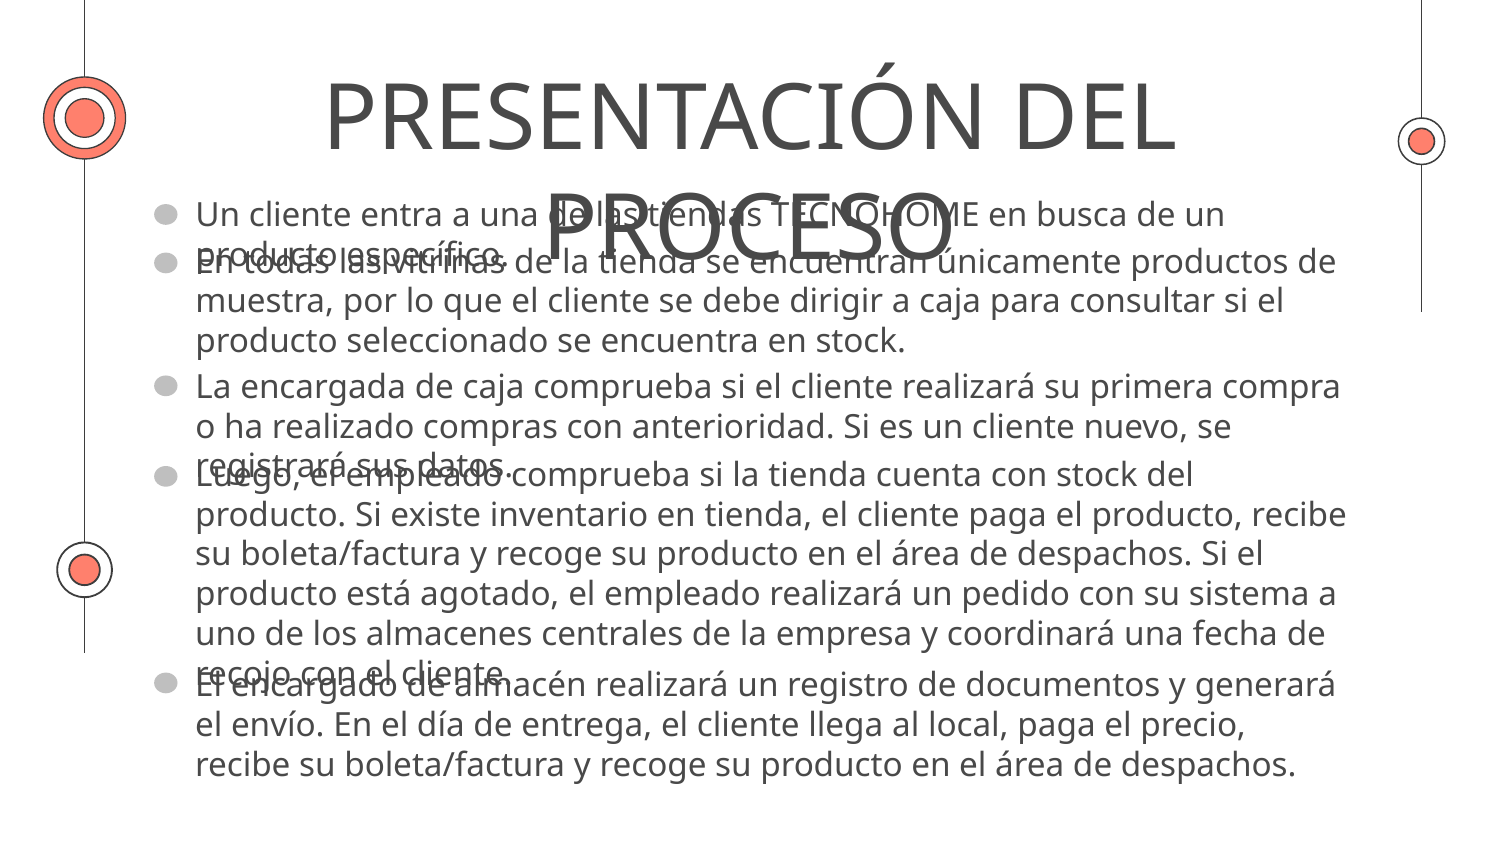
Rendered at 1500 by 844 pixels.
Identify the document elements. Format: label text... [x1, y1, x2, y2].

text_box Luego, el empleado comprueba si la tienda cuenta con stock del producto. Si existe inventario en tienda, el cliente paga el producto, recibe su boleta/factura y recoge su producto en el área de despachos. Si el producto está agotado, el empleado realizará un pedido con su sistema a uno de los almacenes centrales de la empresa y coordinará una fecha de recojo con el cliente. [180, 437, 1367, 554]
text_box [152, 670, 180, 696]
text_box [152, 463, 180, 489]
title PRESENTACIÓN DEL PROCESO [235, 42, 1265, 141]
subtitle En todas las vitrinas de la tienda se encuentran únicamente productos de muestra, por lo que el cliente se debe dirigir a caja para consultar si el producto seleccionado se encuentra en stock. [180, 253, 1367, 349]
text_box El encargado de almacén realizará un registro de documentos y generará el envío. En el día de entrega, el cliente llega al local, paga el precio, recibe su boleta/factura y recoge su producto en el área de despachos. [180, 647, 1367, 764]
text_box [152, 202, 180, 227]
text_box [152, 373, 180, 399]
subtitle La encargada de caja comprueba si el cliente realizará su primera compra o ha realizado compras con anterioridad. Si es un cliente nuevo, se registrará sus datos. [180, 349, 1367, 437]
text_box [152, 250, 180, 276]
subtitle Un cliente entra a una de las tiendas TECNOHOME en busca de un producto específico. [180, 178, 1367, 253]
